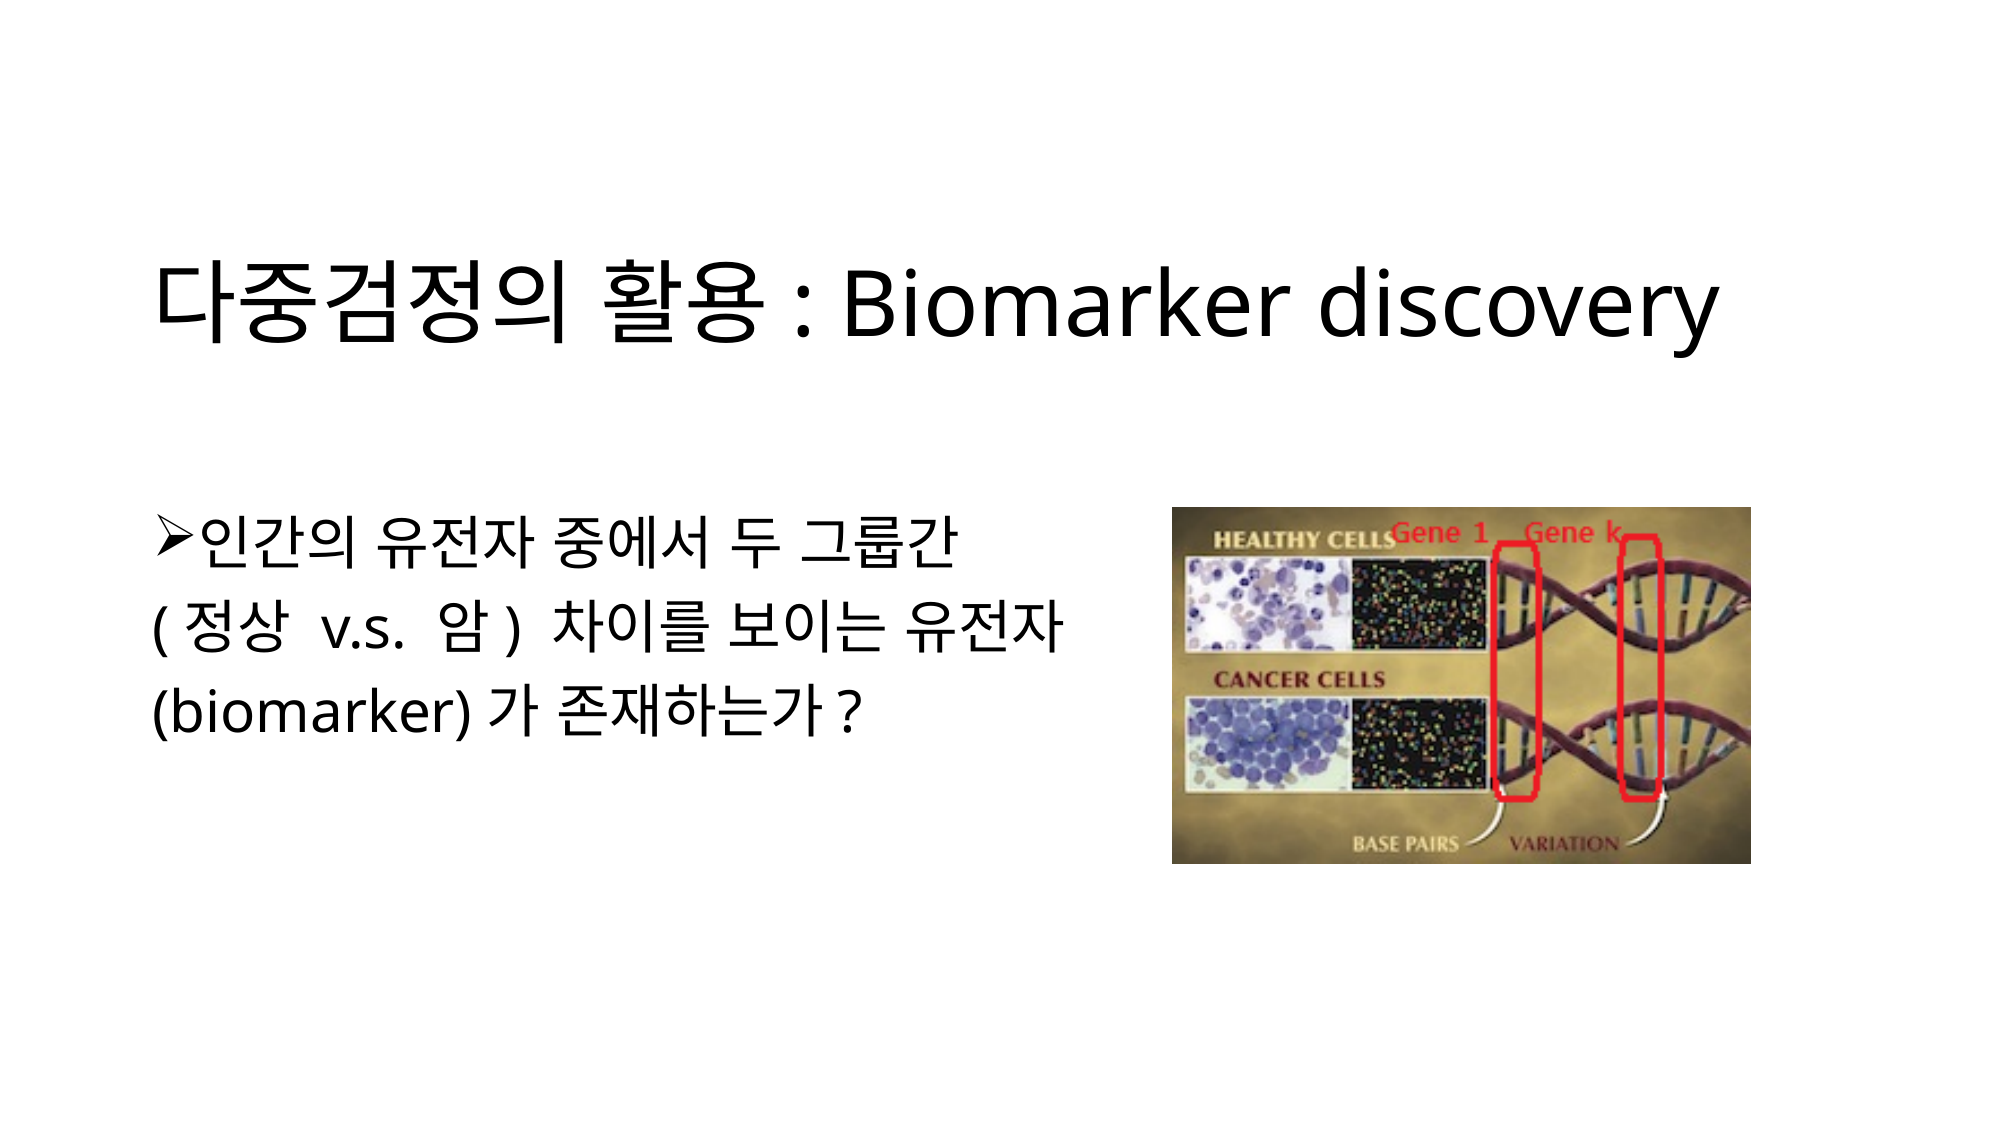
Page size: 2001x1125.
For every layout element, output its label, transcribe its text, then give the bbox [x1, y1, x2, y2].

picture [1172, 507, 1751, 864]
title 다중검정의 활용: Biomarker discovery [137, 198, 1863, 416]
list 인간의 유전자 중에서 두 그룹간 (정상 v.s. 암) 차이를 보이는 유전자 (biomarker)가 존재하는가? [137, 507, 1863, 980]
